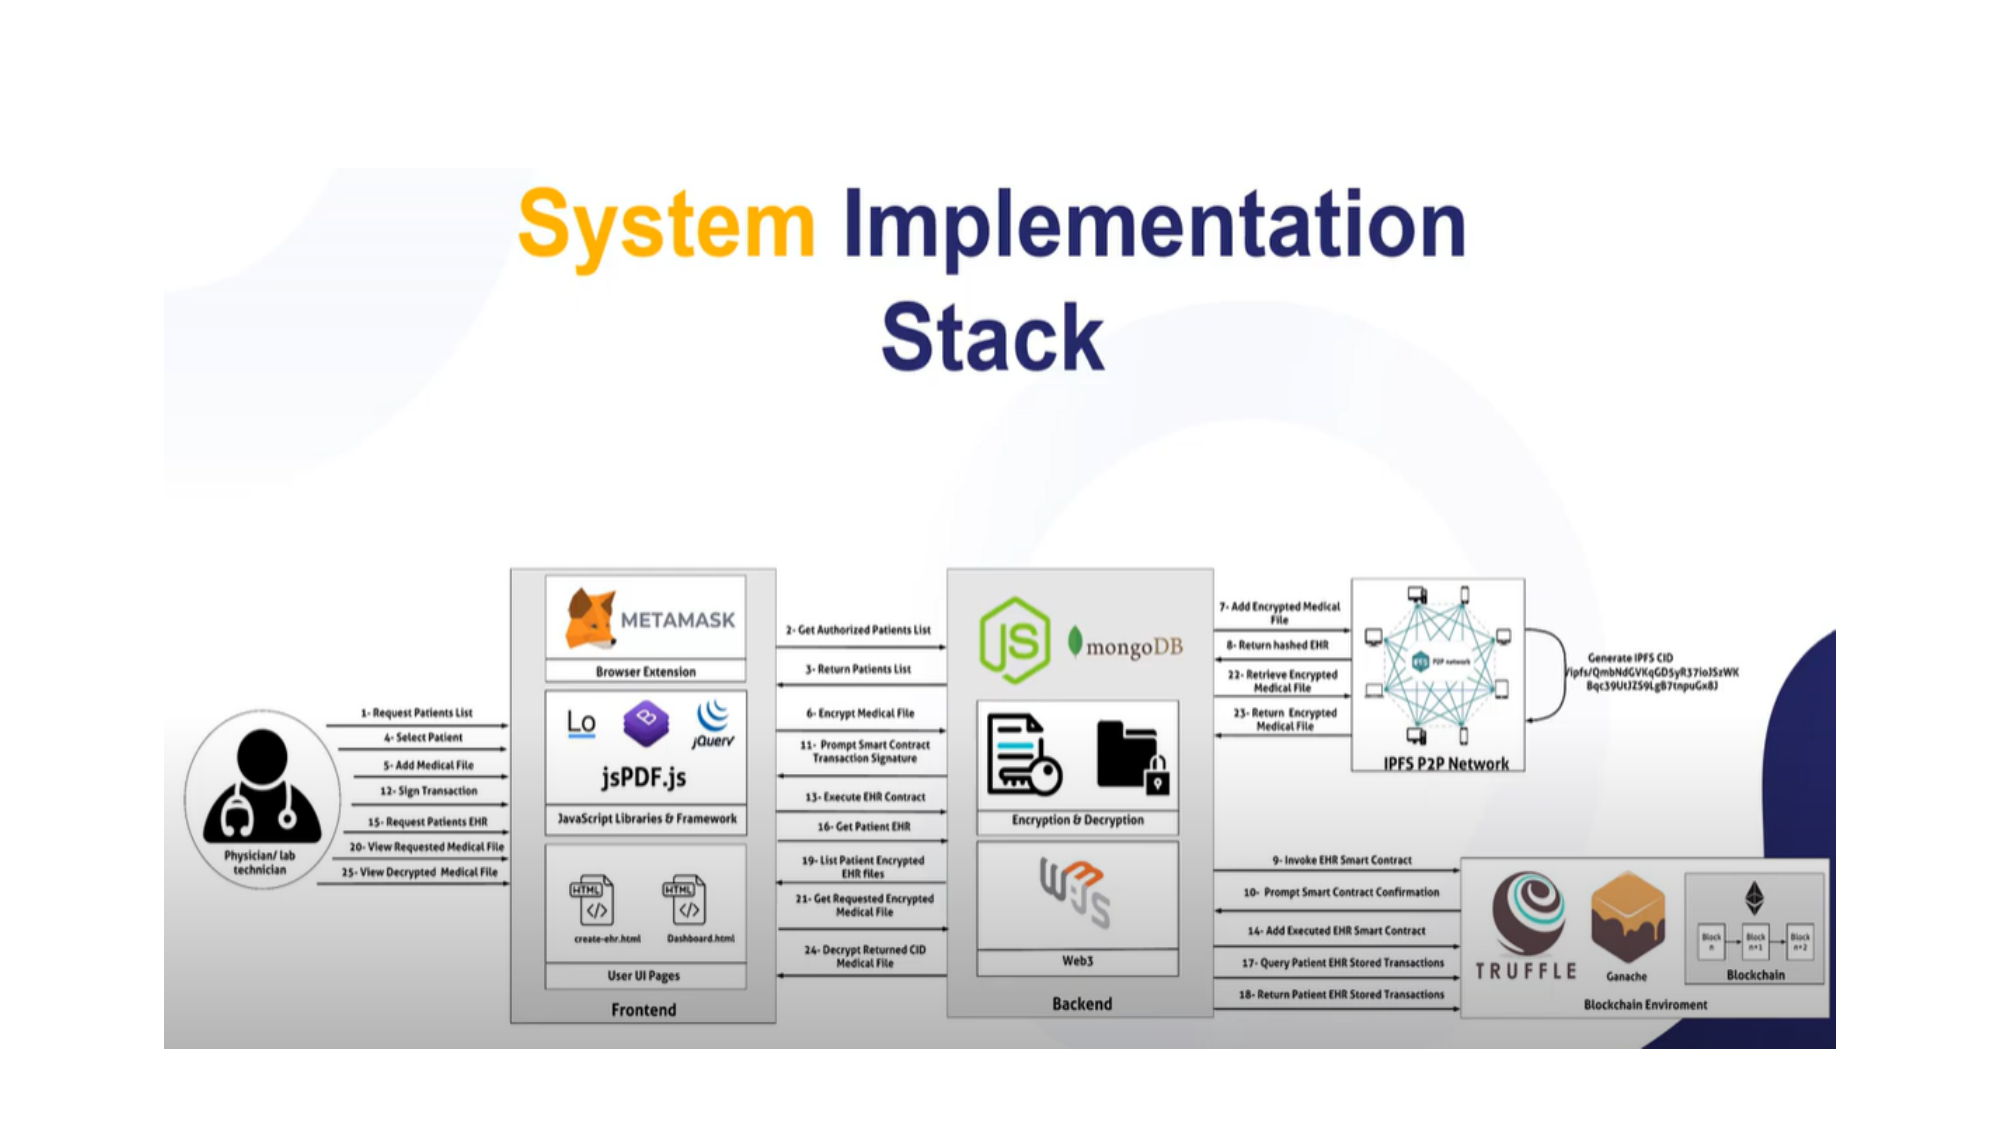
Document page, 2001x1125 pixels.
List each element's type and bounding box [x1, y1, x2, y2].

picture [164, 168, 1836, 1049]
